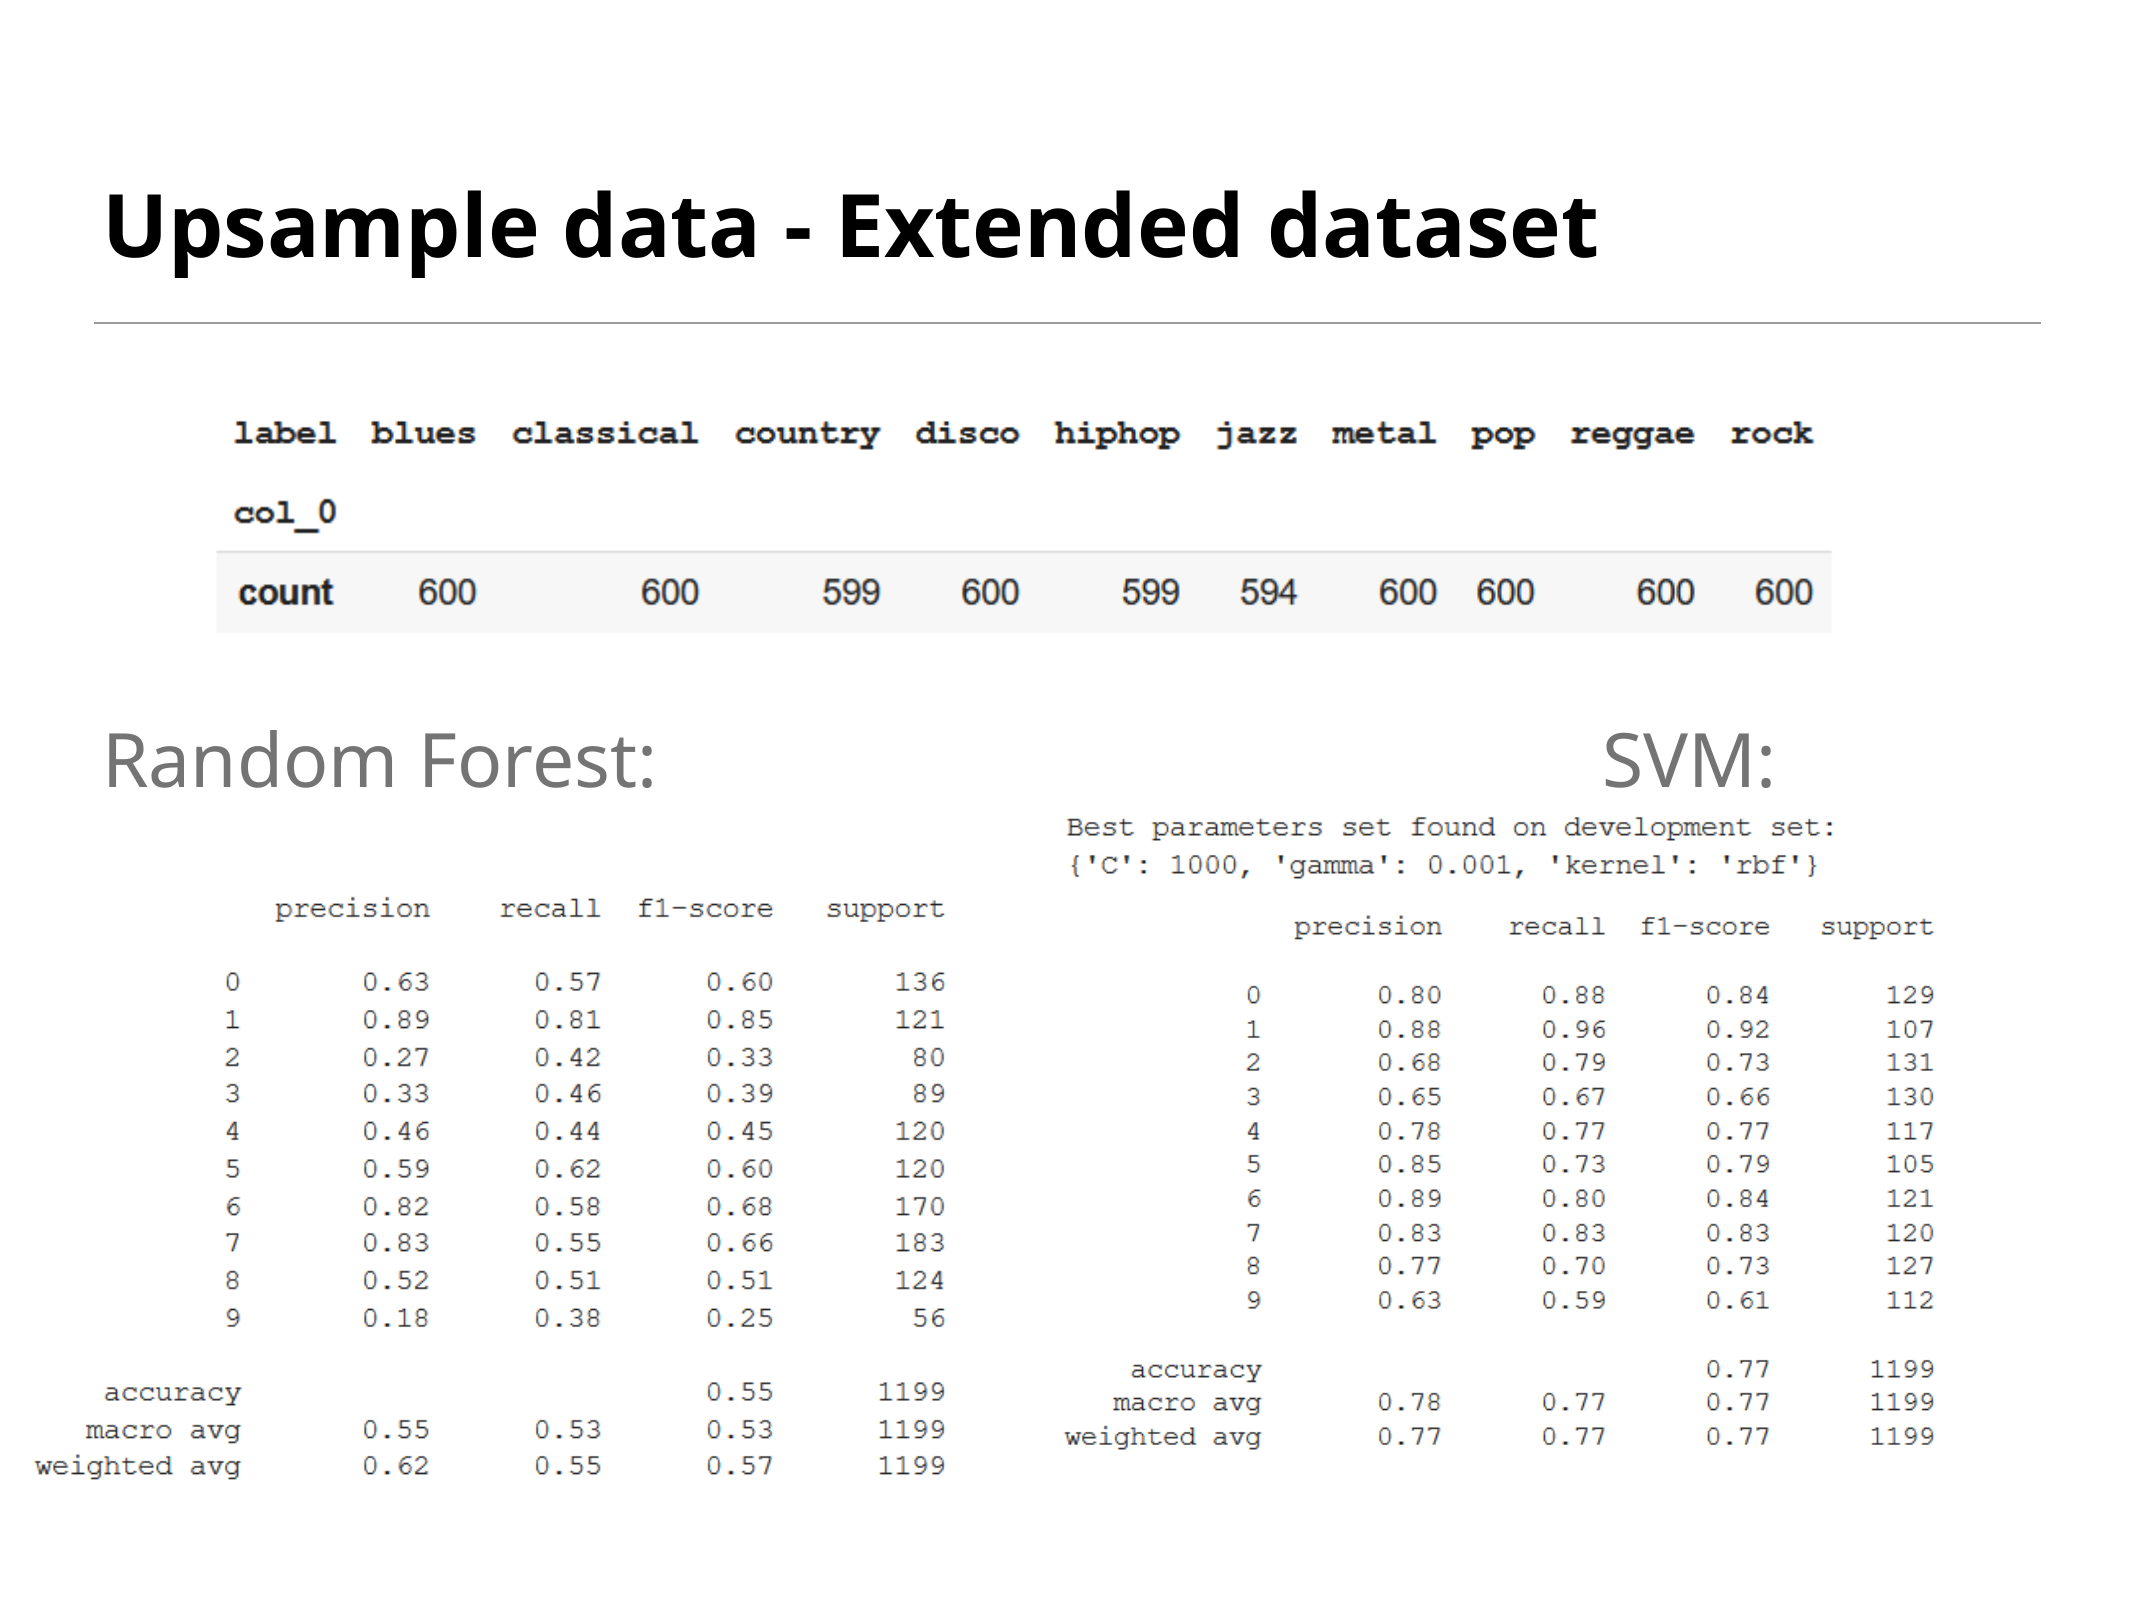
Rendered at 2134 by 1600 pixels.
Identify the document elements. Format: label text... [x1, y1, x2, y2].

picture [20, 886, 972, 1491]
title Upsample data - Extended dataset [93, 54, 2040, 284]
list Random Forest: SVM: [93, 704, 2040, 1459]
picture [211, 395, 1862, 645]
picture [1056, 811, 1848, 888]
picture [1056, 905, 1963, 1480]
